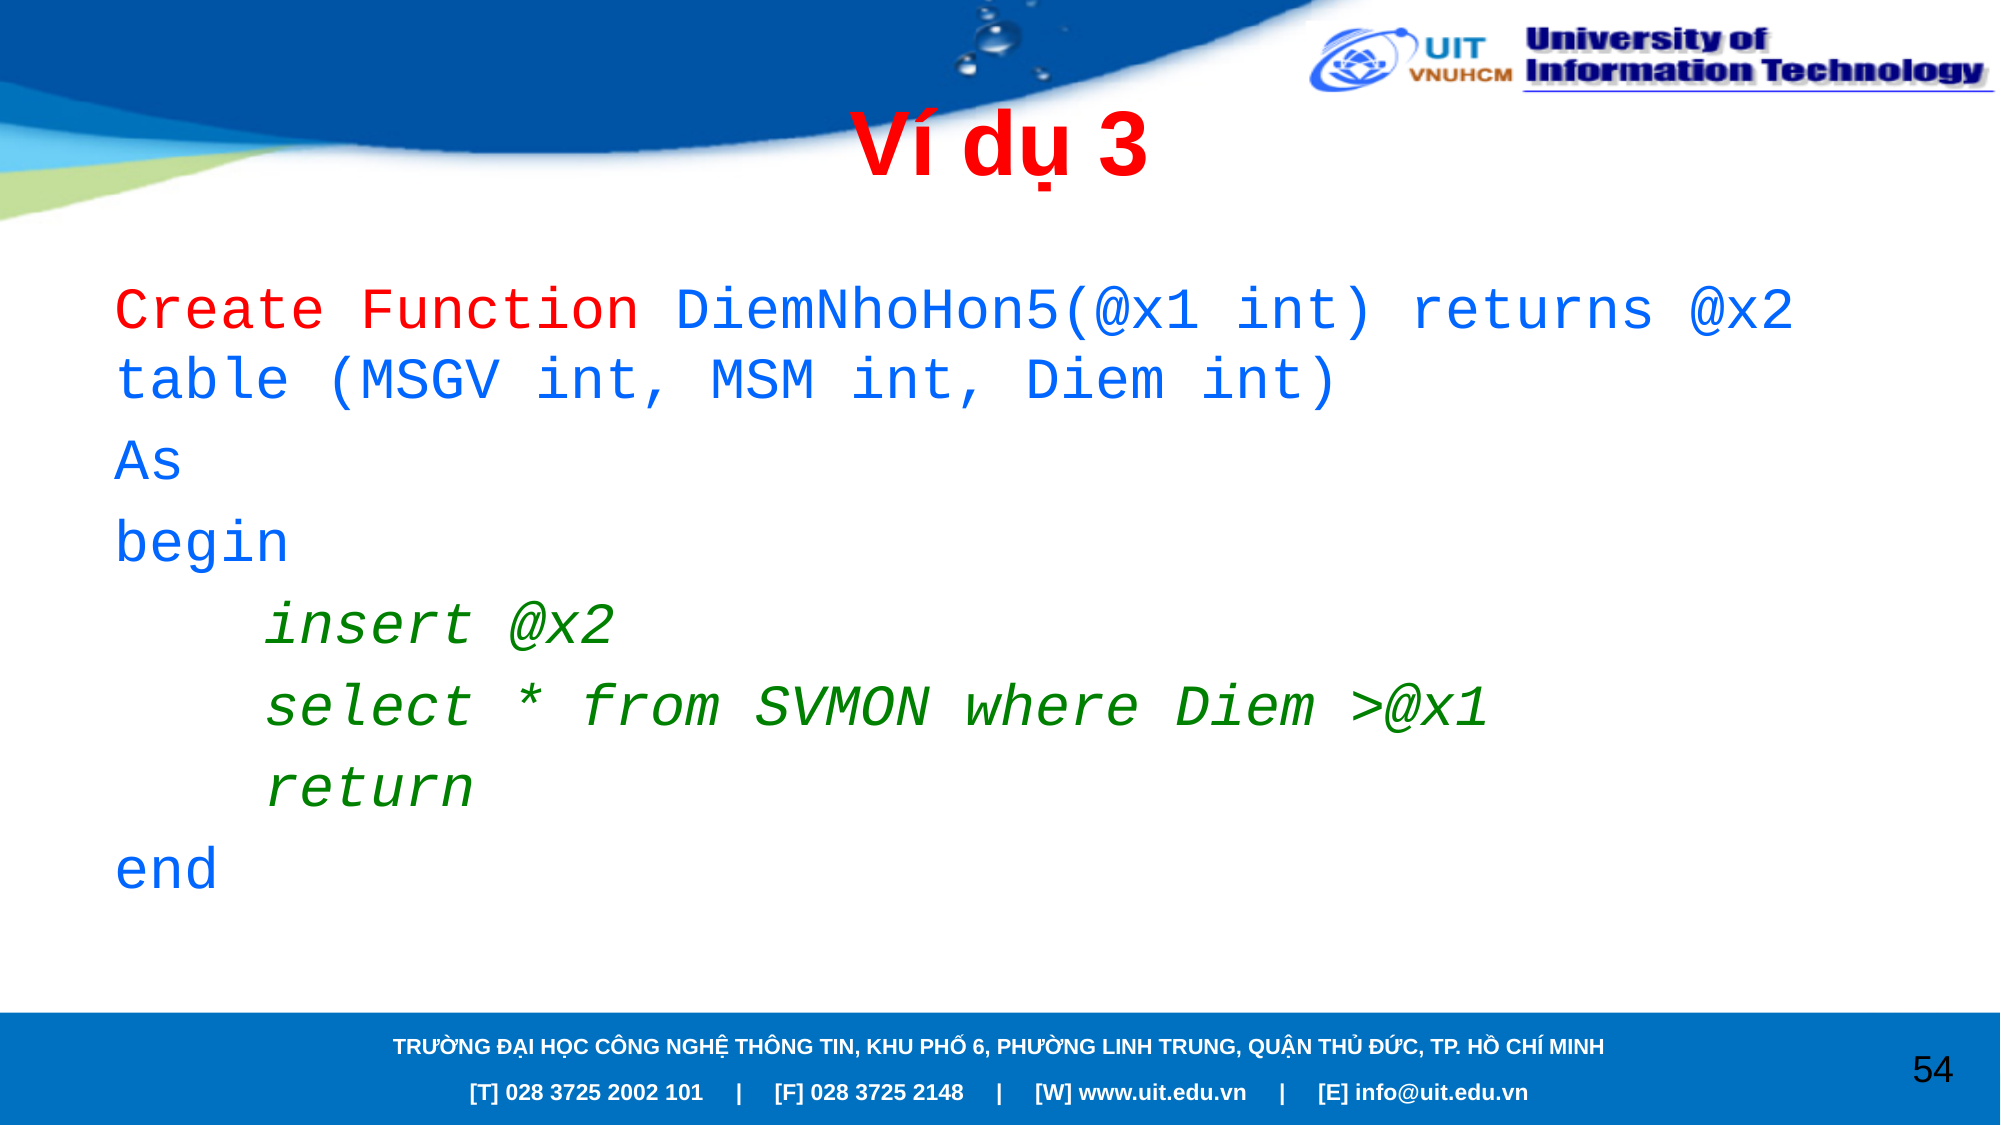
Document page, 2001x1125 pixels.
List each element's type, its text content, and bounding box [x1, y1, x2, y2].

list Create Function DiemNhoHon5(@x1 int) returns @x2 table (MSGV int, MSM int, Diem int) As begin insert @x2 select * from SVMON where Diem >@x1 return end [99, 262, 1900, 1005]
picture [0, 0, 2001, 1125]
title Ví dụ 3 [99, 45, 1900, 233]
